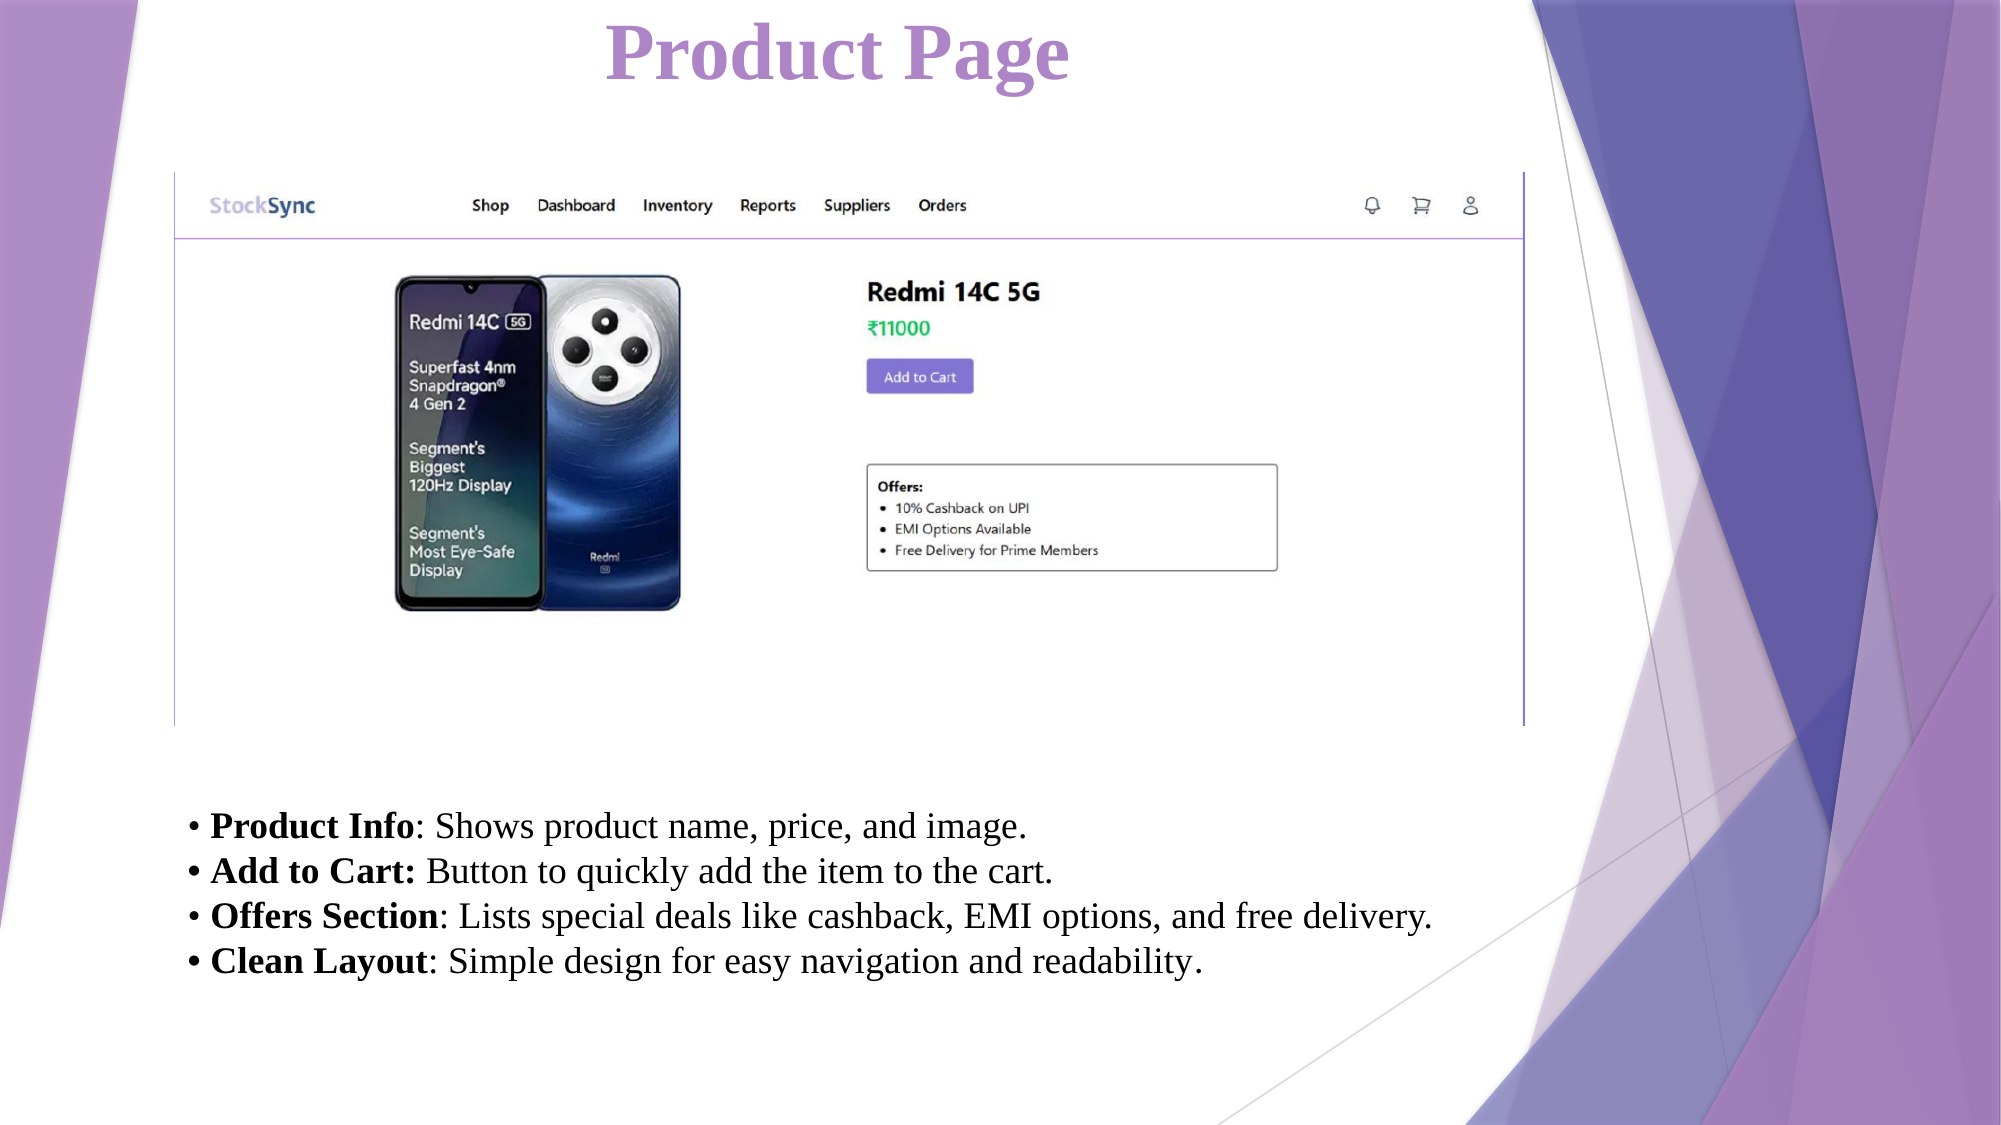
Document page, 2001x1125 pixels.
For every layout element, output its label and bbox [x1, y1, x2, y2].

text_box [173, 0, 1449, 172]
text_box [173, 735, 1449, 992]
picture [173, 172, 1531, 727]
